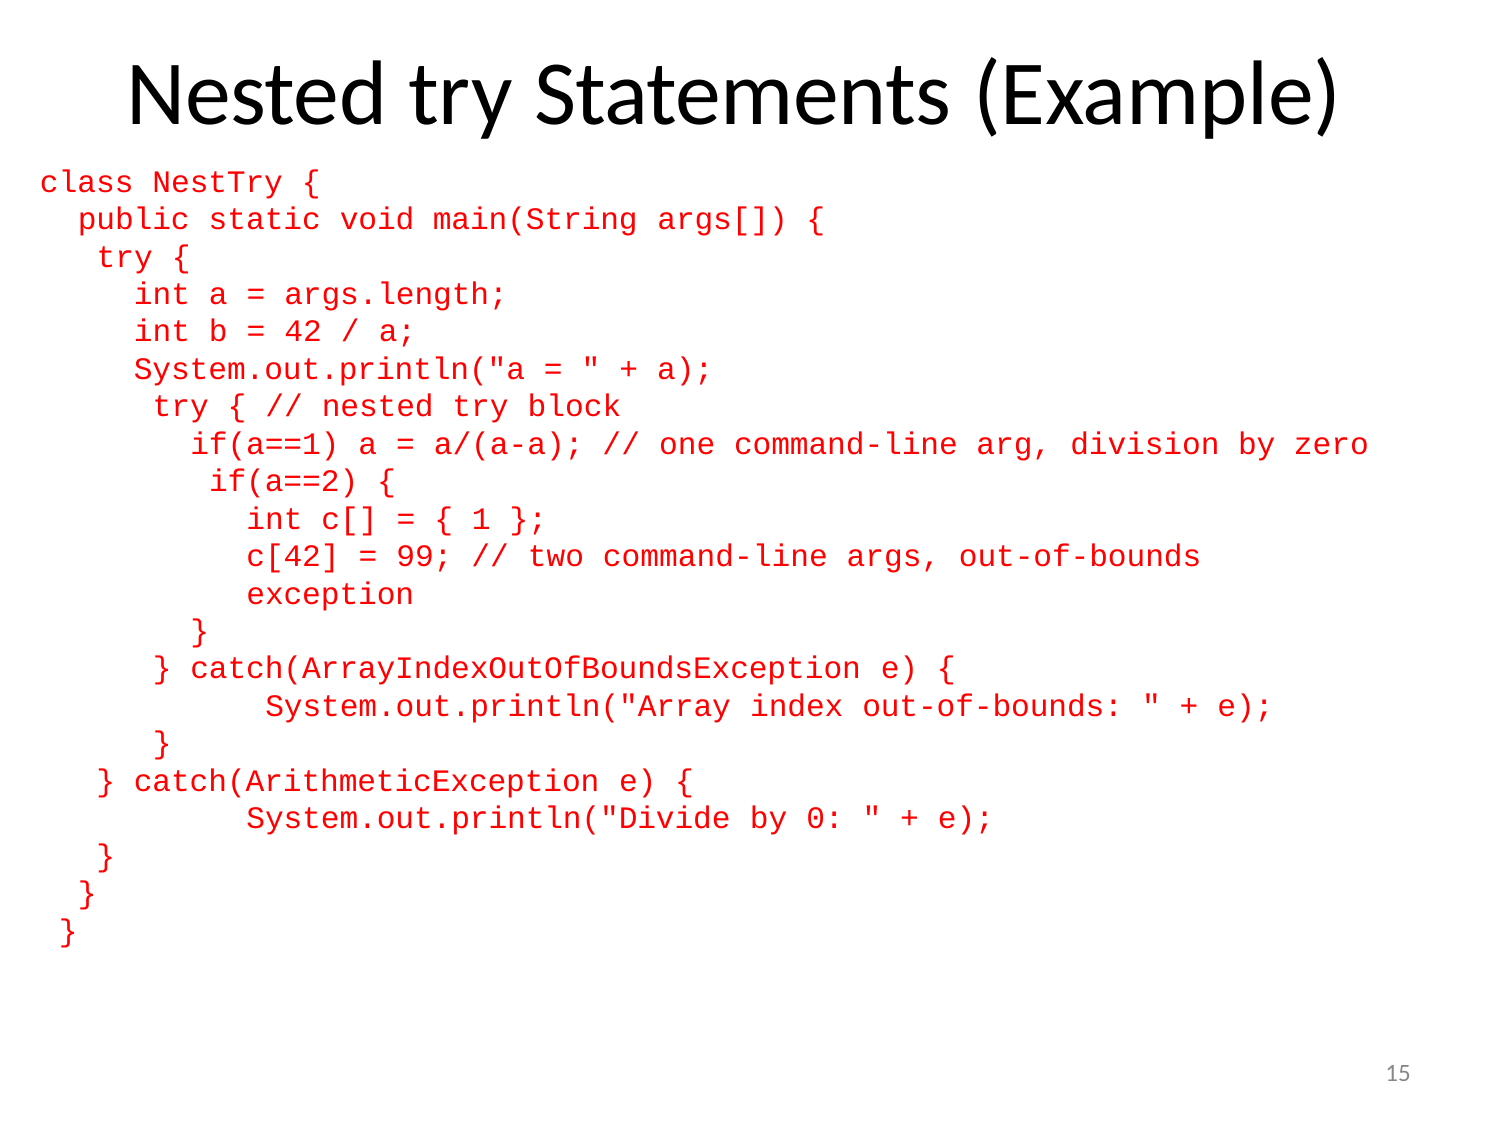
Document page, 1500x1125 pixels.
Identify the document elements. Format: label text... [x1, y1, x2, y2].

title Nested try Statements (Example) [124, 31, 1352, 158]
text_box class NestTry { public static void main(String args[]) { try { int a = args.length; int b = 42 / a; System.out.println("a = " + a); try { // nested try block if(a==1) a = a/(a-a); // one command-line arg, division by zero if(a==2) { int c[] = { 1 }; c[42] = 99; // two command-line args, out-of-bounds exception } } catch(ArrayIndexOutOfBoundsException e) { System.out.println("Array index out-of-bounds: " + e); } } catch(ArithmeticException e) { System.out.println("Divide by 0: " + e); } } } [37, 158, 1394, 948]
slide_number 15 [1379, 1060, 1417, 1125]
